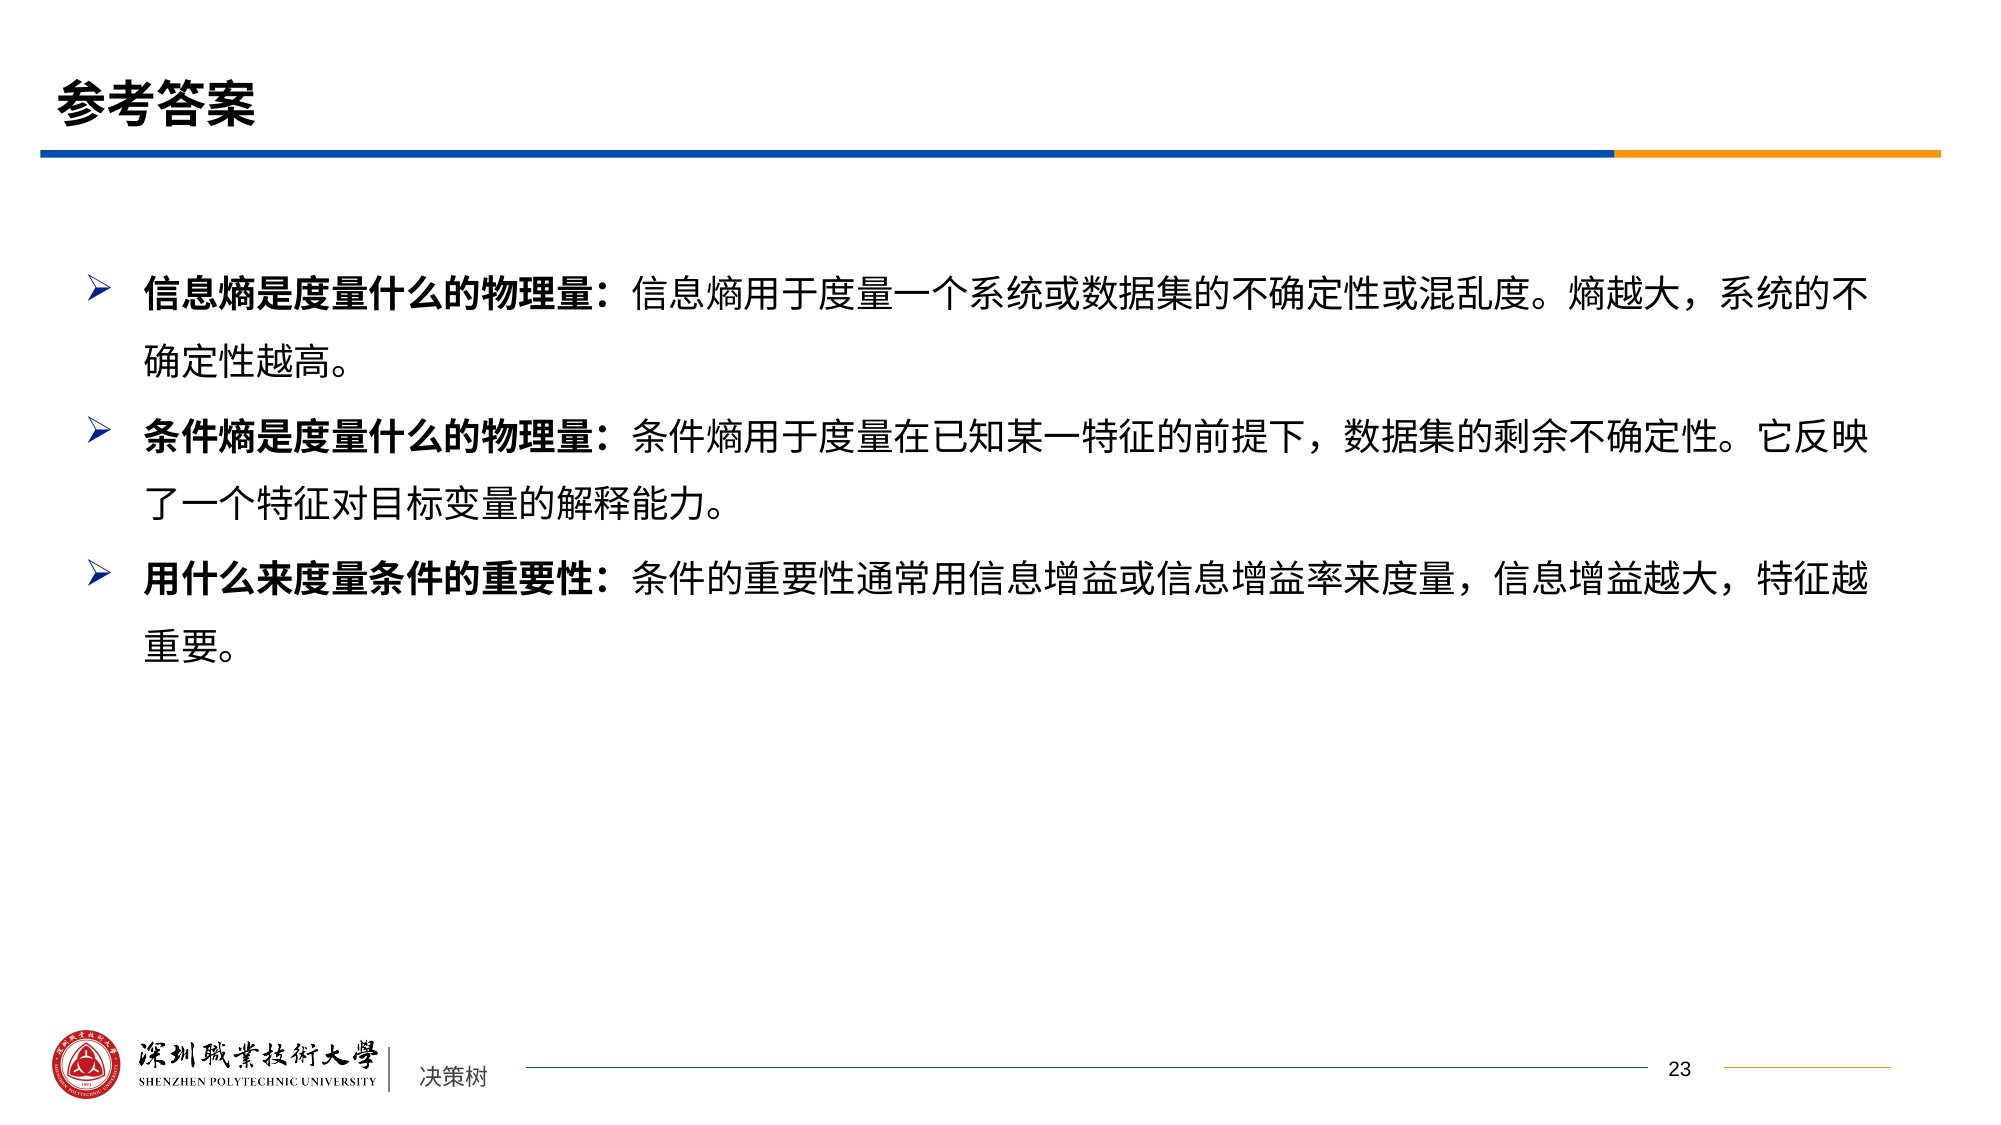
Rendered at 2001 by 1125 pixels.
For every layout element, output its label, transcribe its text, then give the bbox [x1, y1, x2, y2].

title 参考答案 [41, 58, 1842, 146]
list 信息熵是度量什么的物理量：信息熵用于度量一个系统或数据集的不确定性或混乱度。熵越大，系统的不确定性越高。 条件熵是度量什么的物理量：条件熵用于度量在已知某一特征的前提下，数据集的剩余不确定性。它反映了一个特征对目标变量的解释能力。 用什么来度量条件的重要性：条件的重要性通常用信息增益或信息增益率来度量，信息增益越大，特征越重要。 [69, 240, 1918, 952]
picture [51, 1029, 378, 1100]
